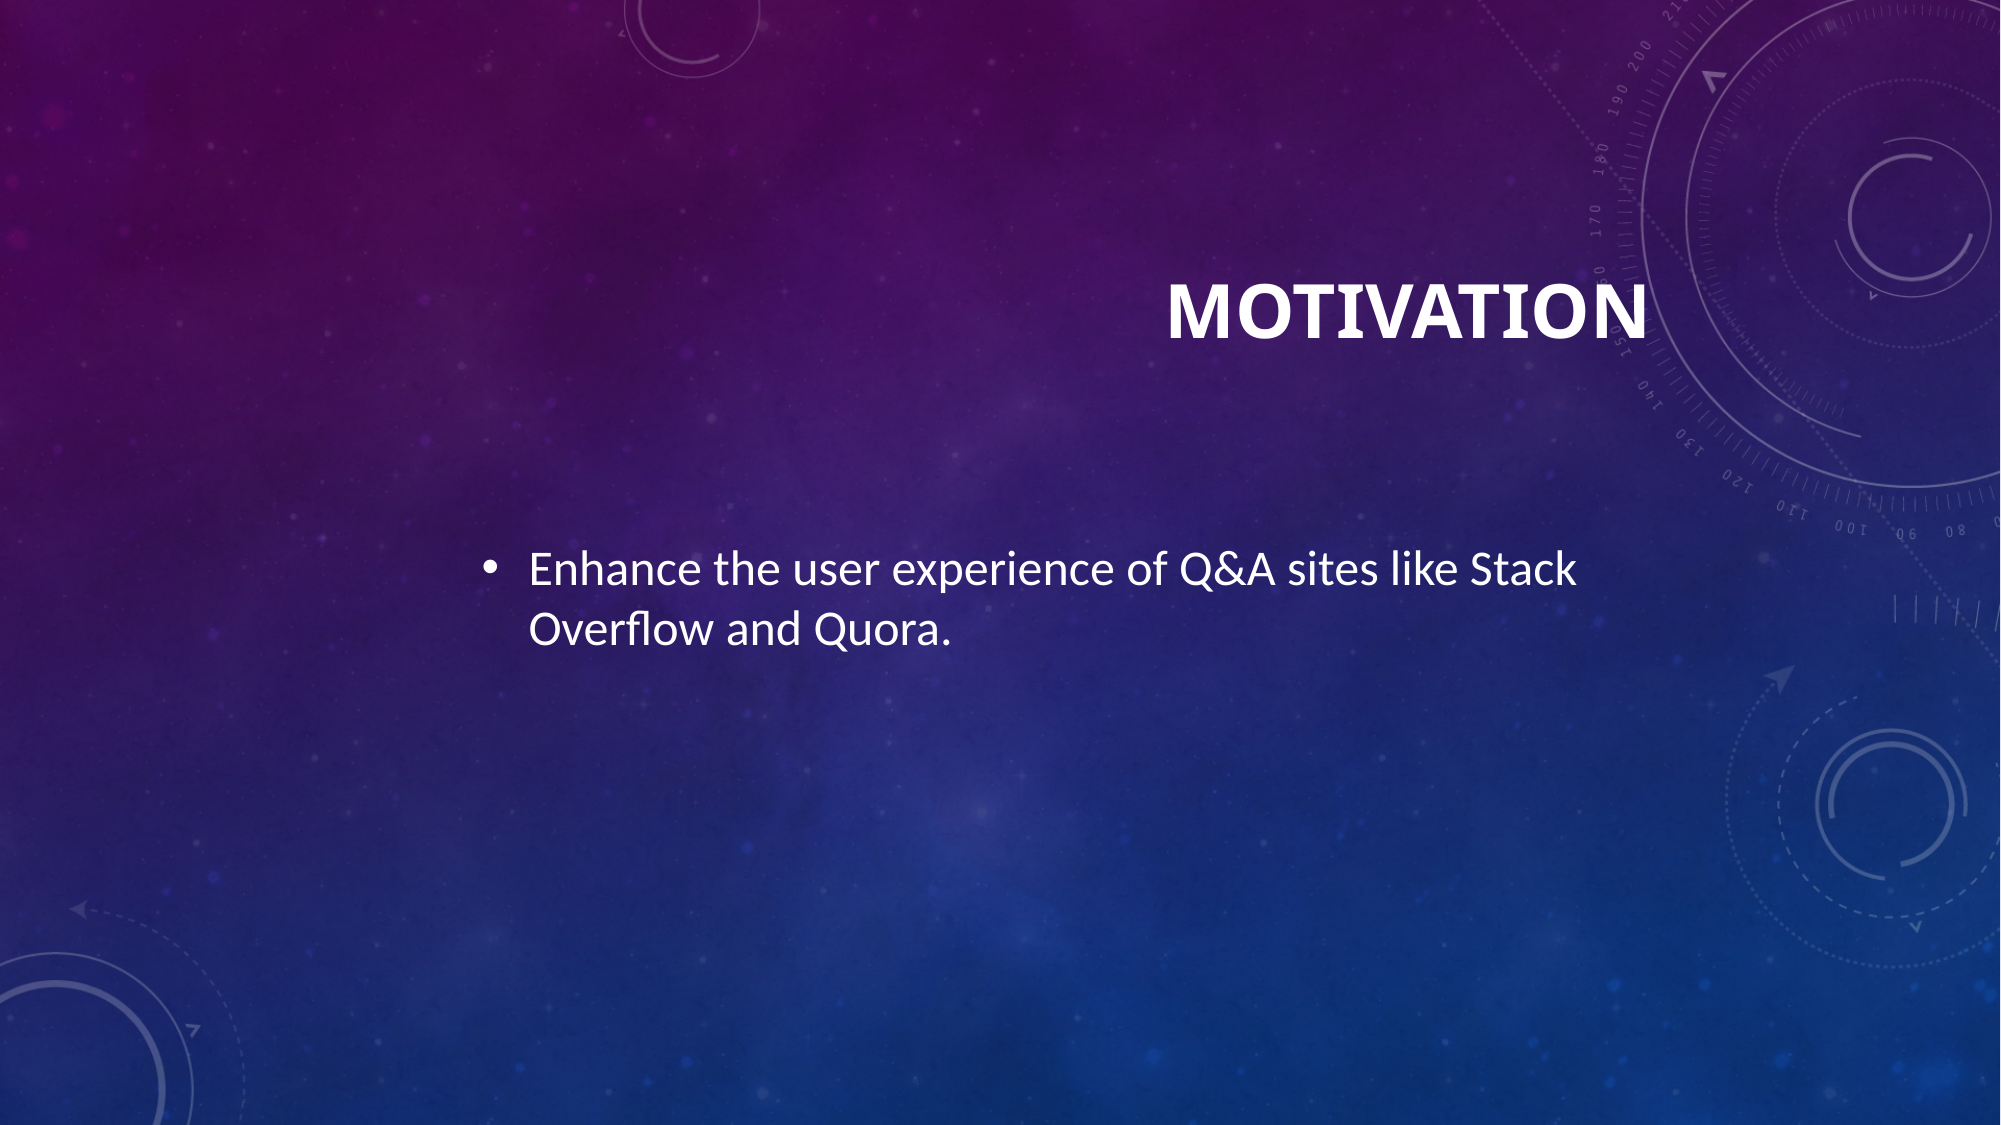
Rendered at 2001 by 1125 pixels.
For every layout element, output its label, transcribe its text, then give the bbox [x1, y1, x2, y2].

title Motivation [399, 189, 1755, 429]
list Enhance the user experience of Q&A sites like Stack Overflow and Quora. [466, 414, 1648, 777]
picture [0, 0, 2001, 1125]
